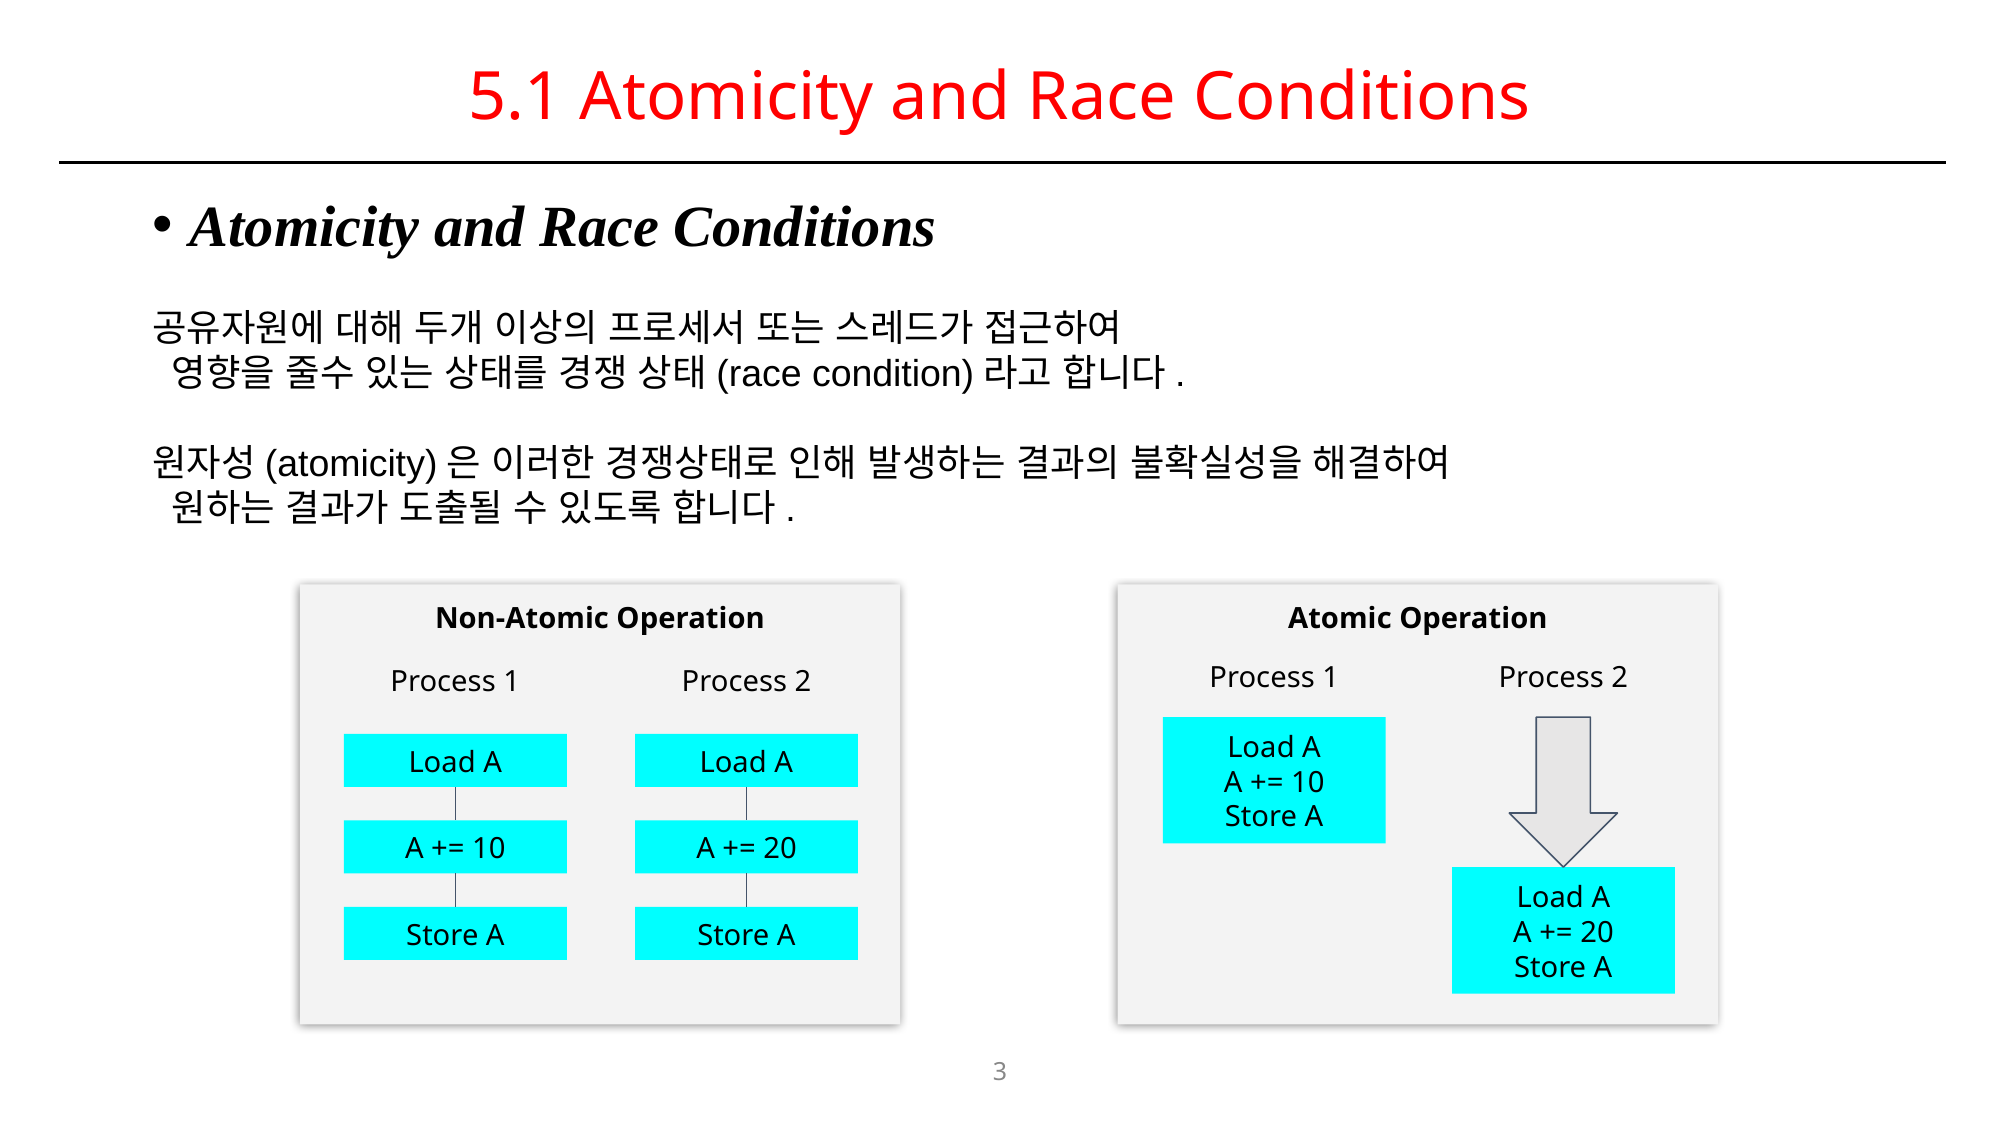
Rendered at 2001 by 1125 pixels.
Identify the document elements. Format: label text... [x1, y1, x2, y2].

text_box Load A A += 20 Store A [1452, 867, 1675, 994]
text_box Store A [343, 906, 567, 960]
text_box Process 1 [1181, 642, 1367, 693]
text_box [634, 733, 859, 961]
list Atomicity and Race Conditions [137, 188, 1863, 276]
text_box Process 2 [1470, 642, 1657, 693]
text_box Load A A += 10 Store A [1162, 717, 1386, 844]
slide_number 3 [774, 1042, 1225, 1103]
text_box A += 10 [343, 820, 567, 874]
text_box Load A [343, 733, 567, 787]
text_box [1509, 717, 1618, 868]
text_box Process 2 [653, 647, 840, 701]
text_box Process 1 [362, 647, 549, 701]
text_box 공유자원에 대해 두개 이상의 프로세서 또는 스레드가 접근하여 영향을 줄수 있는 상태를 경쟁 상태(race condition)라고 합니다. 원자성(atomicity)은 이러한 경쟁상태로 인해 발생하는 결과의 불확실성을 해결하여 원하는 결과가 도출될 수 있도록 합니다. [137, 296, 1823, 563]
text_box Atomic Operation [1117, 584, 1719, 1025]
text_box Non-Atomic Operation [299, 584, 901, 1025]
title 5.1 Atomicity and Race Conditions [137, 42, 1863, 153]
